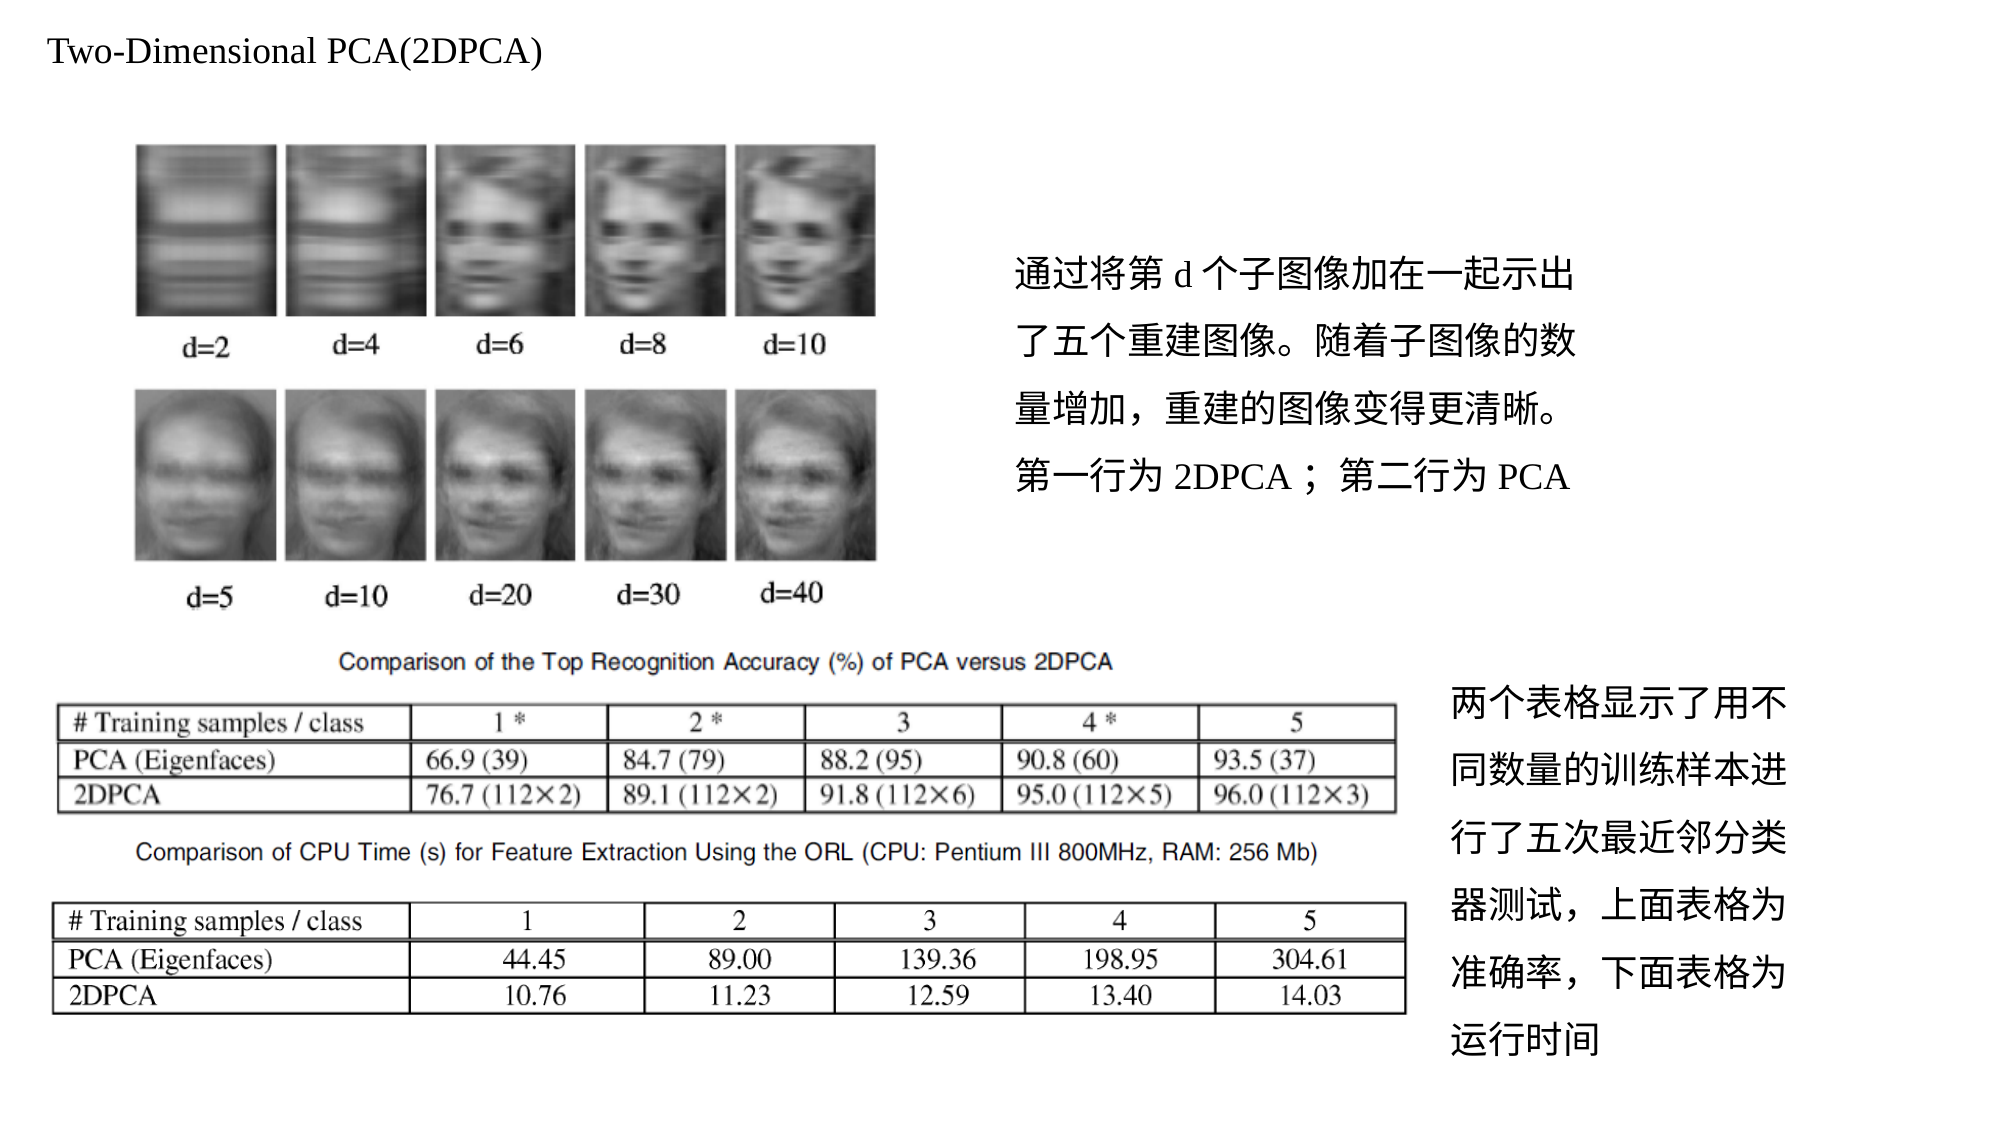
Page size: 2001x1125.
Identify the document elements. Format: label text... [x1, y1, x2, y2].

text_box 两个表格显示了用不同数量的训练样本进行了五次最近邻分类器测试，上面表格为准确率，下面表格为运行时间 [1436, 648, 1811, 1069]
picture [9, 648, 1421, 820]
picture [70, 96, 937, 632]
text_box Two-Dimensional PCA(2DPCA) [32, 18, 559, 78]
picture [29, 836, 1435, 1038]
text_box 通过将第d个子图像加在一起示出了五个重建图像。随着子图像的数量增加，重建的图像变得更清晰。 第一行为2DPCA；第二行为PCA [999, 219, 1624, 505]
